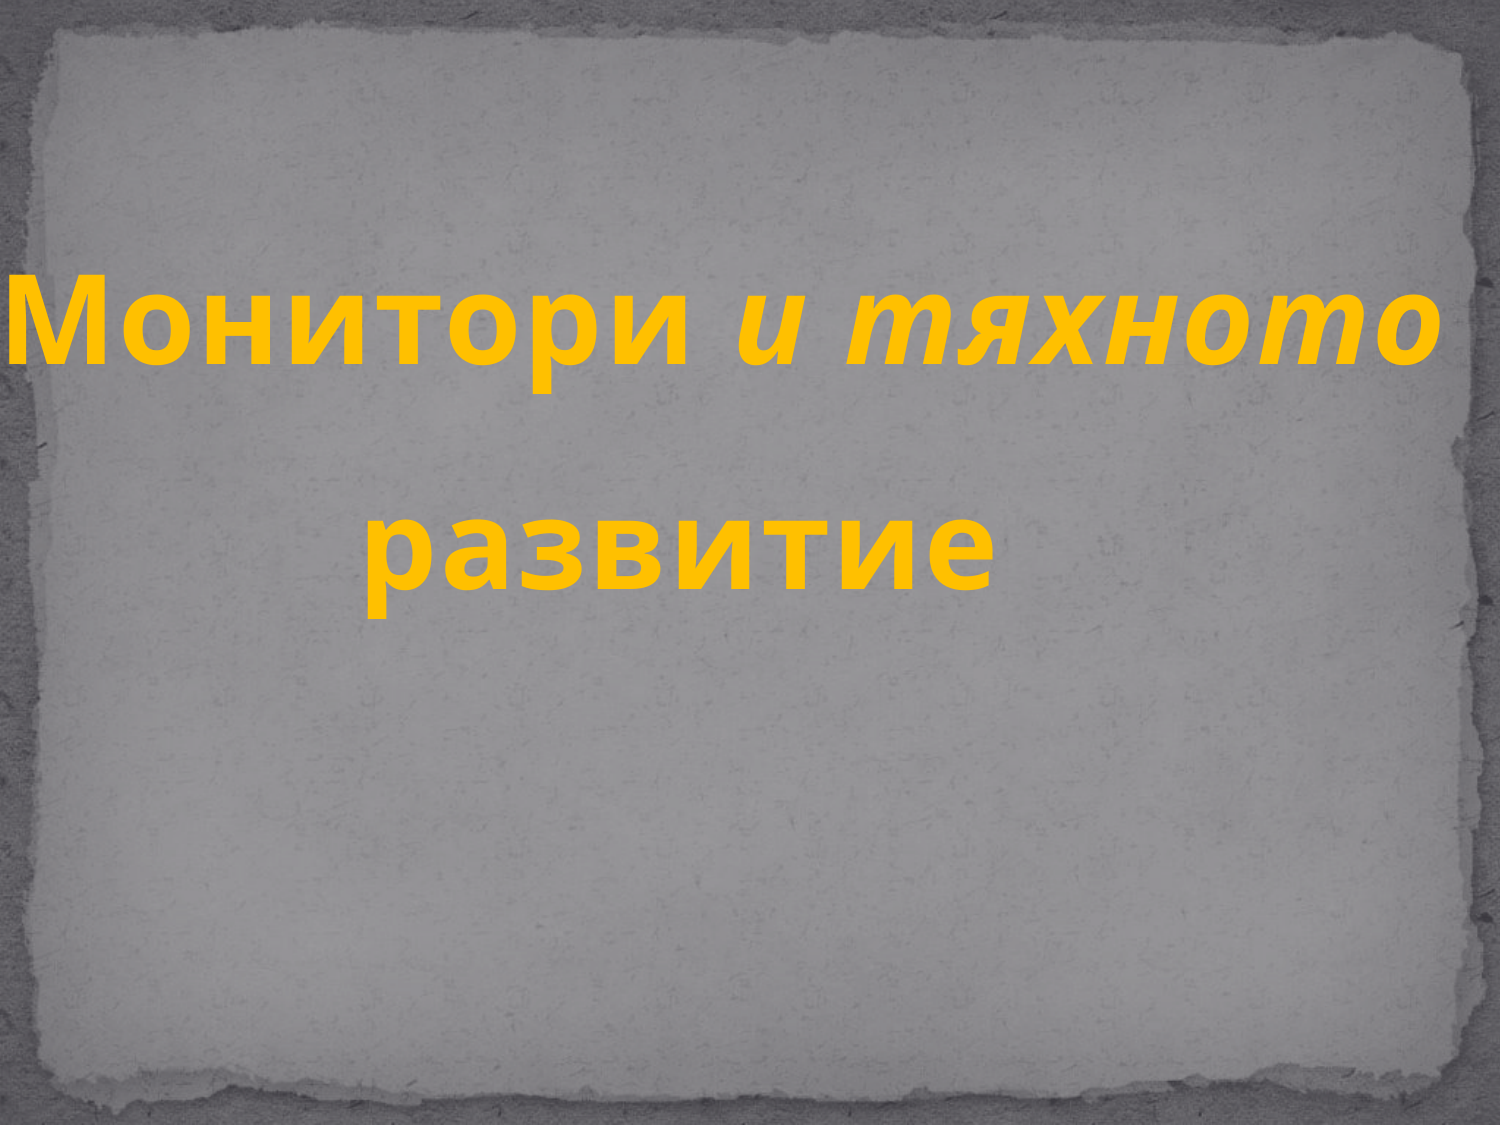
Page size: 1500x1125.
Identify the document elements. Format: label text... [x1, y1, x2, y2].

text_box Монитори и тяхното развитие [9, 267, 1441, 603]
